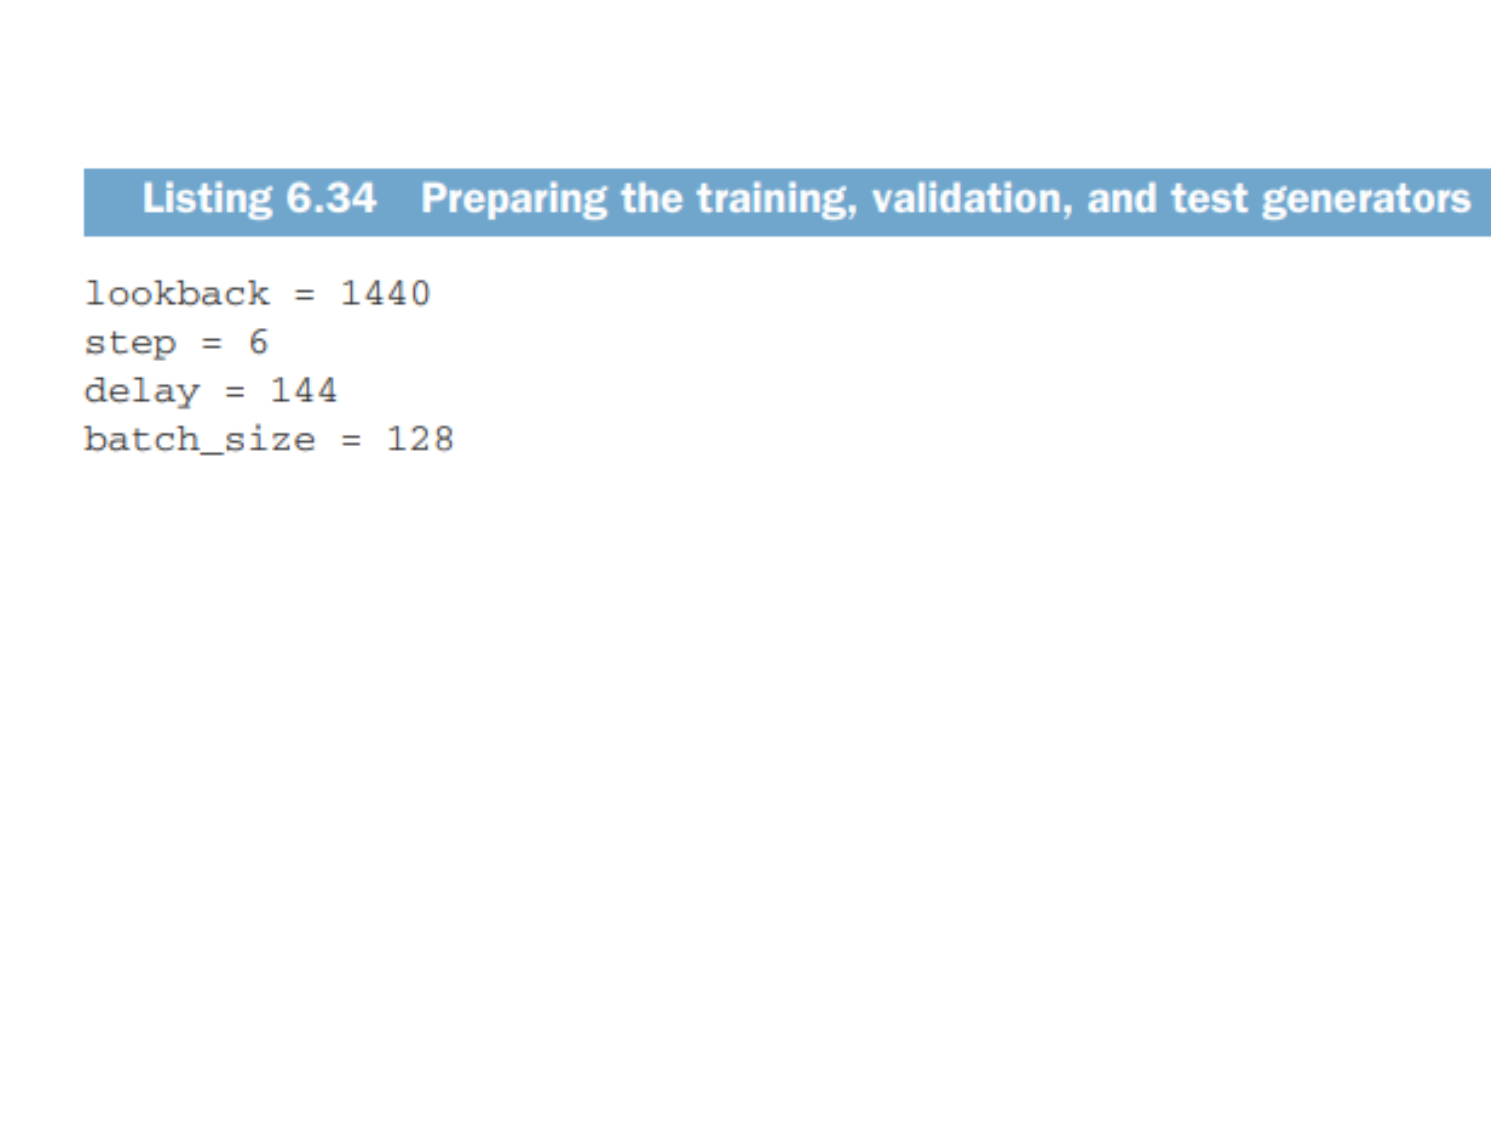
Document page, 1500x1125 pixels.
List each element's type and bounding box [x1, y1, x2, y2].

picture [74, 162, 1491, 463]
